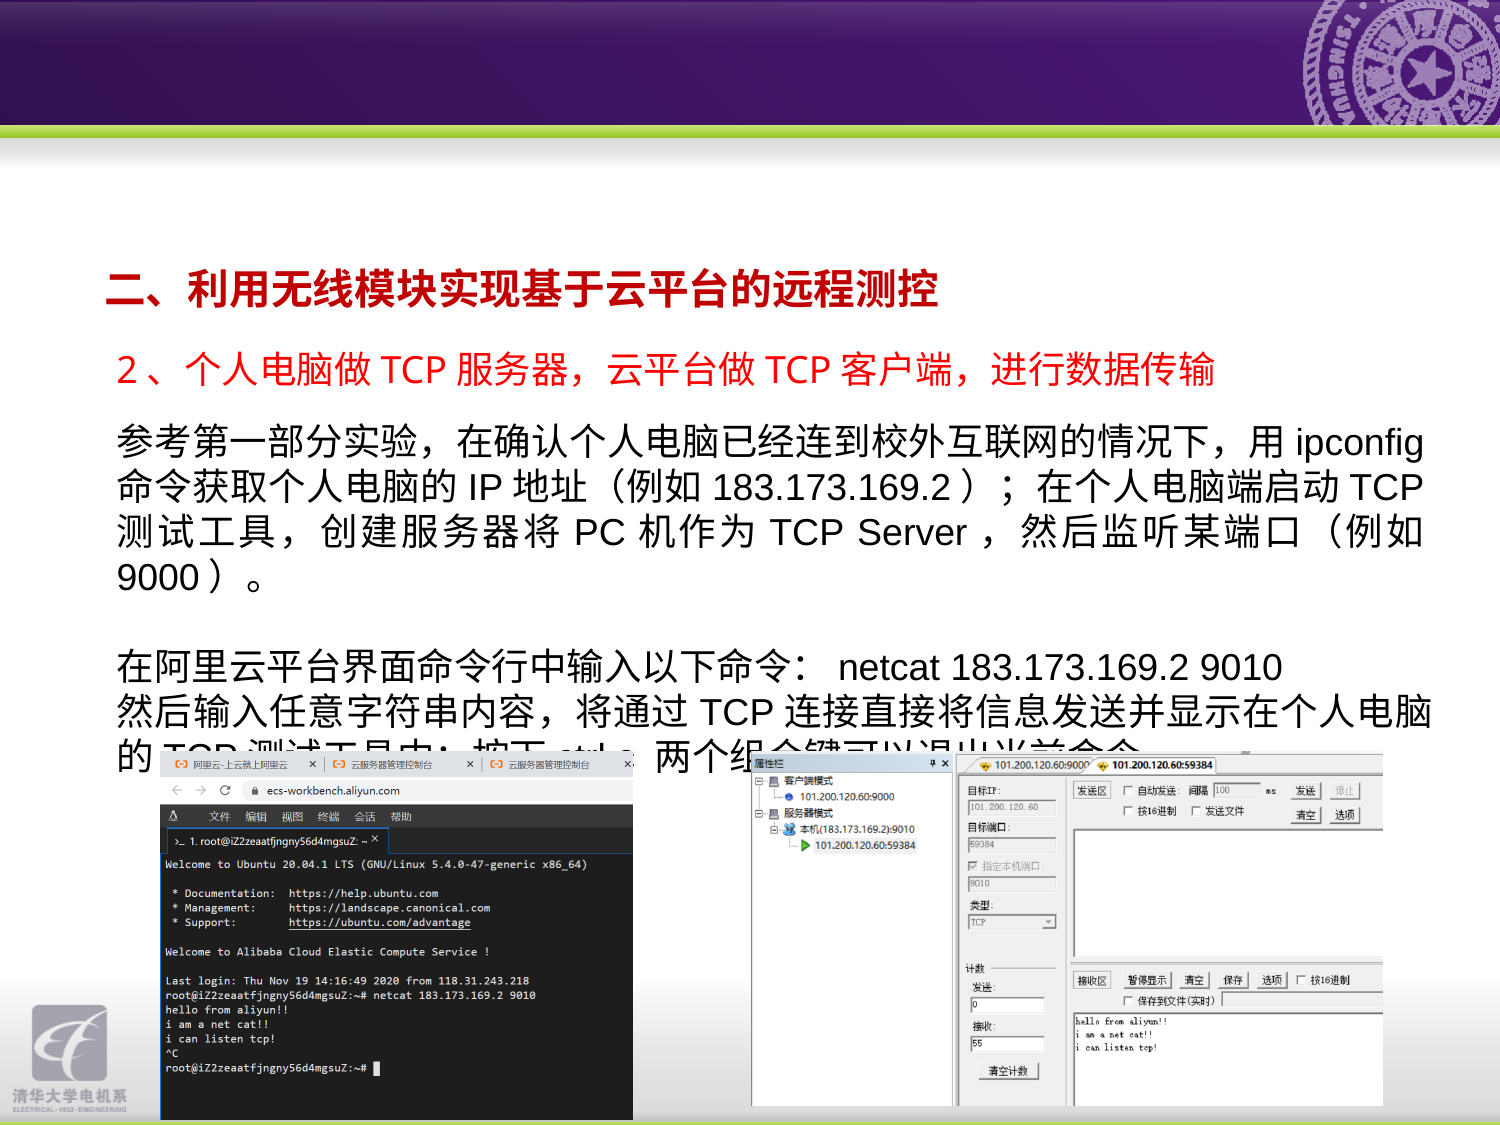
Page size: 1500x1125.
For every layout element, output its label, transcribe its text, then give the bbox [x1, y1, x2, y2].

picture [160, 751, 634, 1121]
text_box 2、个人电脑做TCP服务器，云平台做TCP客户端，进行数据传输 [101, 338, 1231, 399]
text_box 二、利用无线模块实现基于云平台的远程测控 [89, 236, 1411, 321]
text_box 参考第一部分实验，在确认个人电脑已经连到校外互联网的情况下，用ipconfig命令获取个人电脑的IP地址（例如183.173.169.2）；在个人电脑端启动TCP测试工具，创建服务器将PC机作为TCP Server，然后监听某端口（例如9000）。 在阿里云平台界面命令行中输入以下命令：netcat 183.173.169.2 9010 然后输入任意字符串内容，将通过TCP连接直接将信息发送并显示在个人电脑的TCP测试工具中；按下ctrl c 两个组合键可以退出当前命令。 [101, 410, 1448, 786]
picture [750, 751, 1384, 1106]
